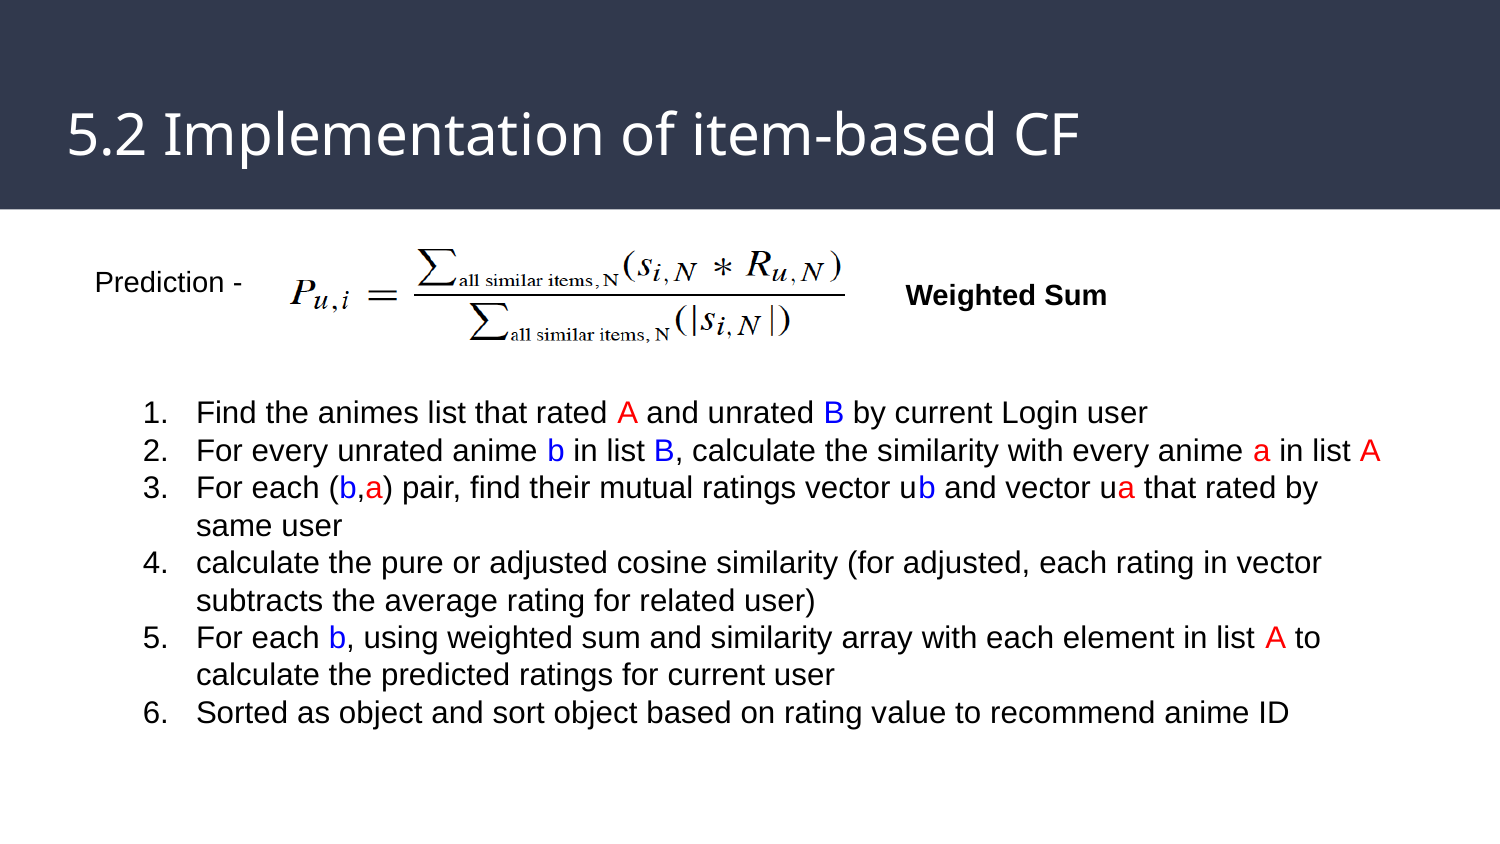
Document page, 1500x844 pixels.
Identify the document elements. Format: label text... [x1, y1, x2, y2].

title 5.2 Implementation of item-based CF [51, 82, 1449, 185]
text_box Find the animes list that rated A and unrated B by current Login user For every unrated anime b in list B, calculate the similarity with every anime a in list A For each (b,a) pair, find their mutual ratings vector ub and vector ua that rated by same user calculate the pure or adjusted cosine similarity (for adjusted, each rating in vector subtracts the average rating for related user) For each b, using weighted sum and similarity array with each element in list A to calculate the predicted ratings for current user Sorted as object and sort object based on rating value to recommend anime ID [106, 377, 1418, 767]
text_box Weighted Sum [890, 261, 1418, 336]
picture [280, 230, 858, 367]
text_box Prediction - [79, 248, 1449, 799]
